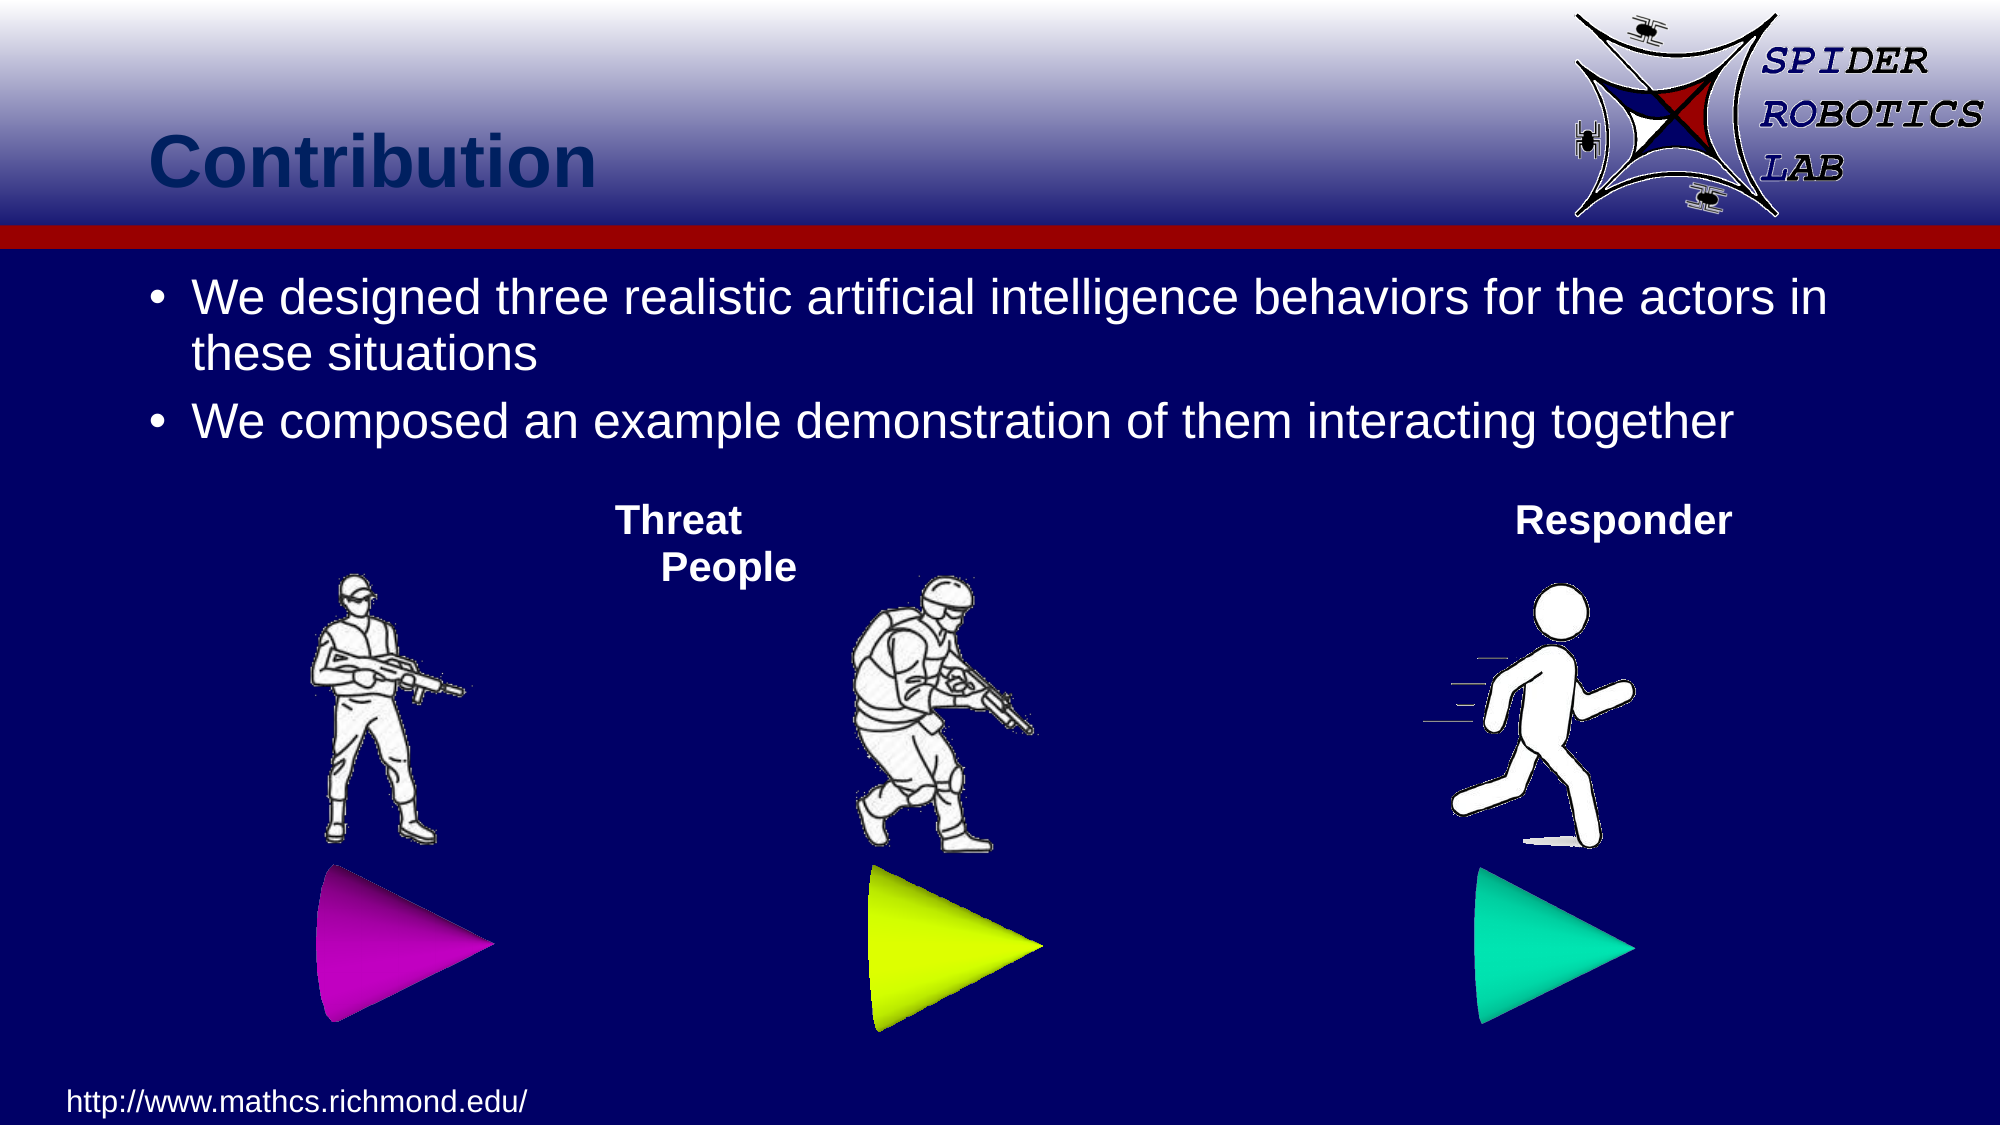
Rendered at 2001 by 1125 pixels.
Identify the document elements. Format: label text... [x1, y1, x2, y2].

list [766, 538, 1119, 891]
picture [807, 832, 1078, 1050]
picture [212, 535, 565, 1037]
picture [1336, 506, 1738, 1043]
list We designed three realistic artificial intelligence behaviors for the actors in these situations We composed an example demonstration of them interacting together [133, 262, 1900, 375]
text_box Threat Responder People [0, 490, 2000, 598]
title Contribution [133, 75, 1538, 212]
picture [1573, 10, 1988, 218]
